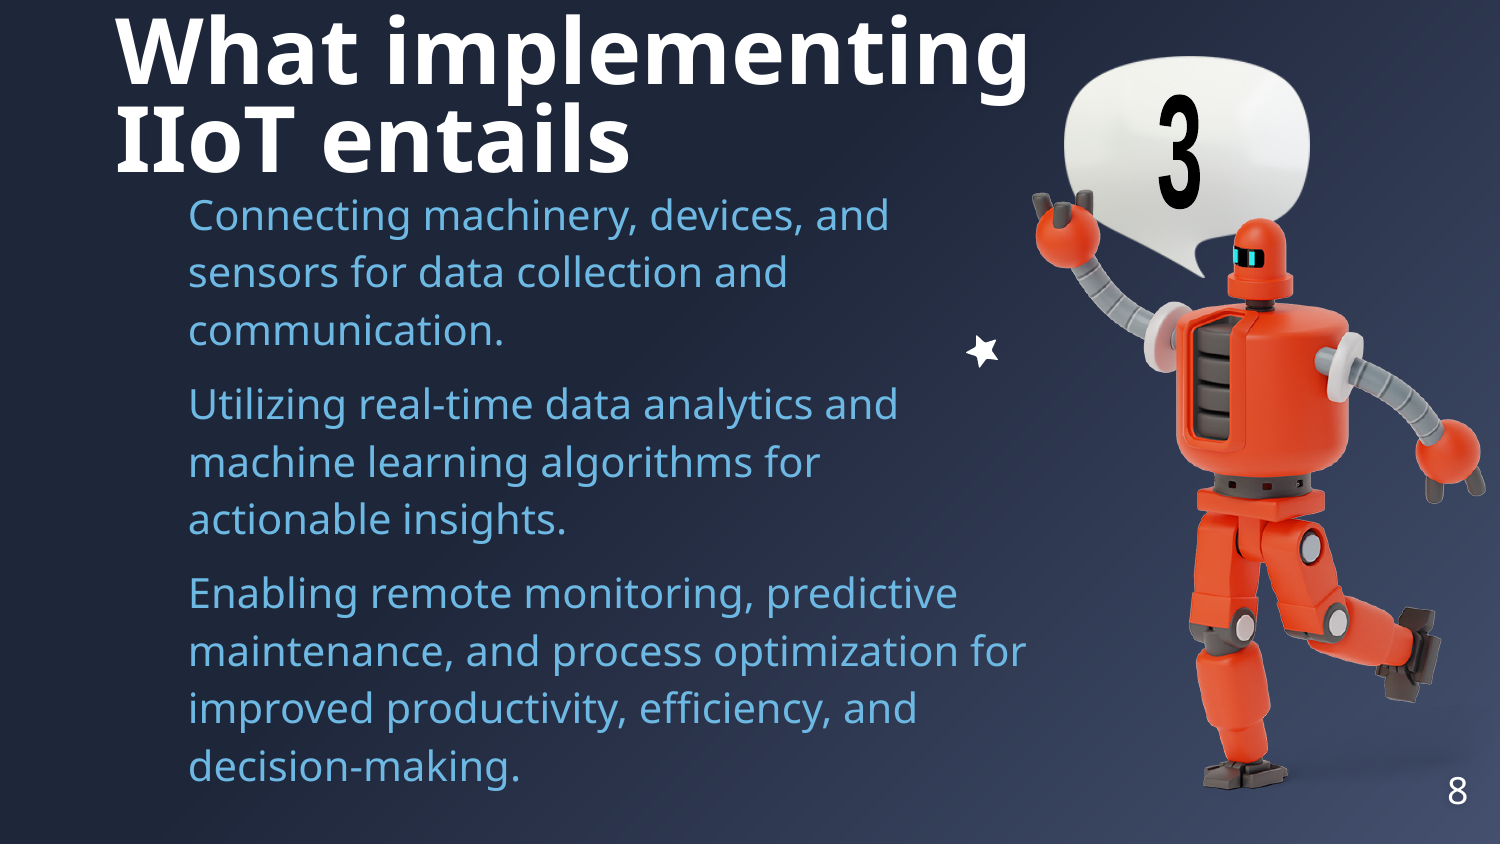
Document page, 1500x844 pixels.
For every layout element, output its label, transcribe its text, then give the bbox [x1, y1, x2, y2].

subtitle Connecting machinery, devices, and sensors for data collection and communication. Utilizing real-time data analytics and machine learning algorithms for actionable insights. Enabling remote monitoring, predictive maintenance, and process optimization for improved productivity, efficiency, and decision-making. [131, 181, 1033, 796]
title What implementing IIoT entails [115, 18, 1033, 190]
picture [1032, 56, 1494, 805]
